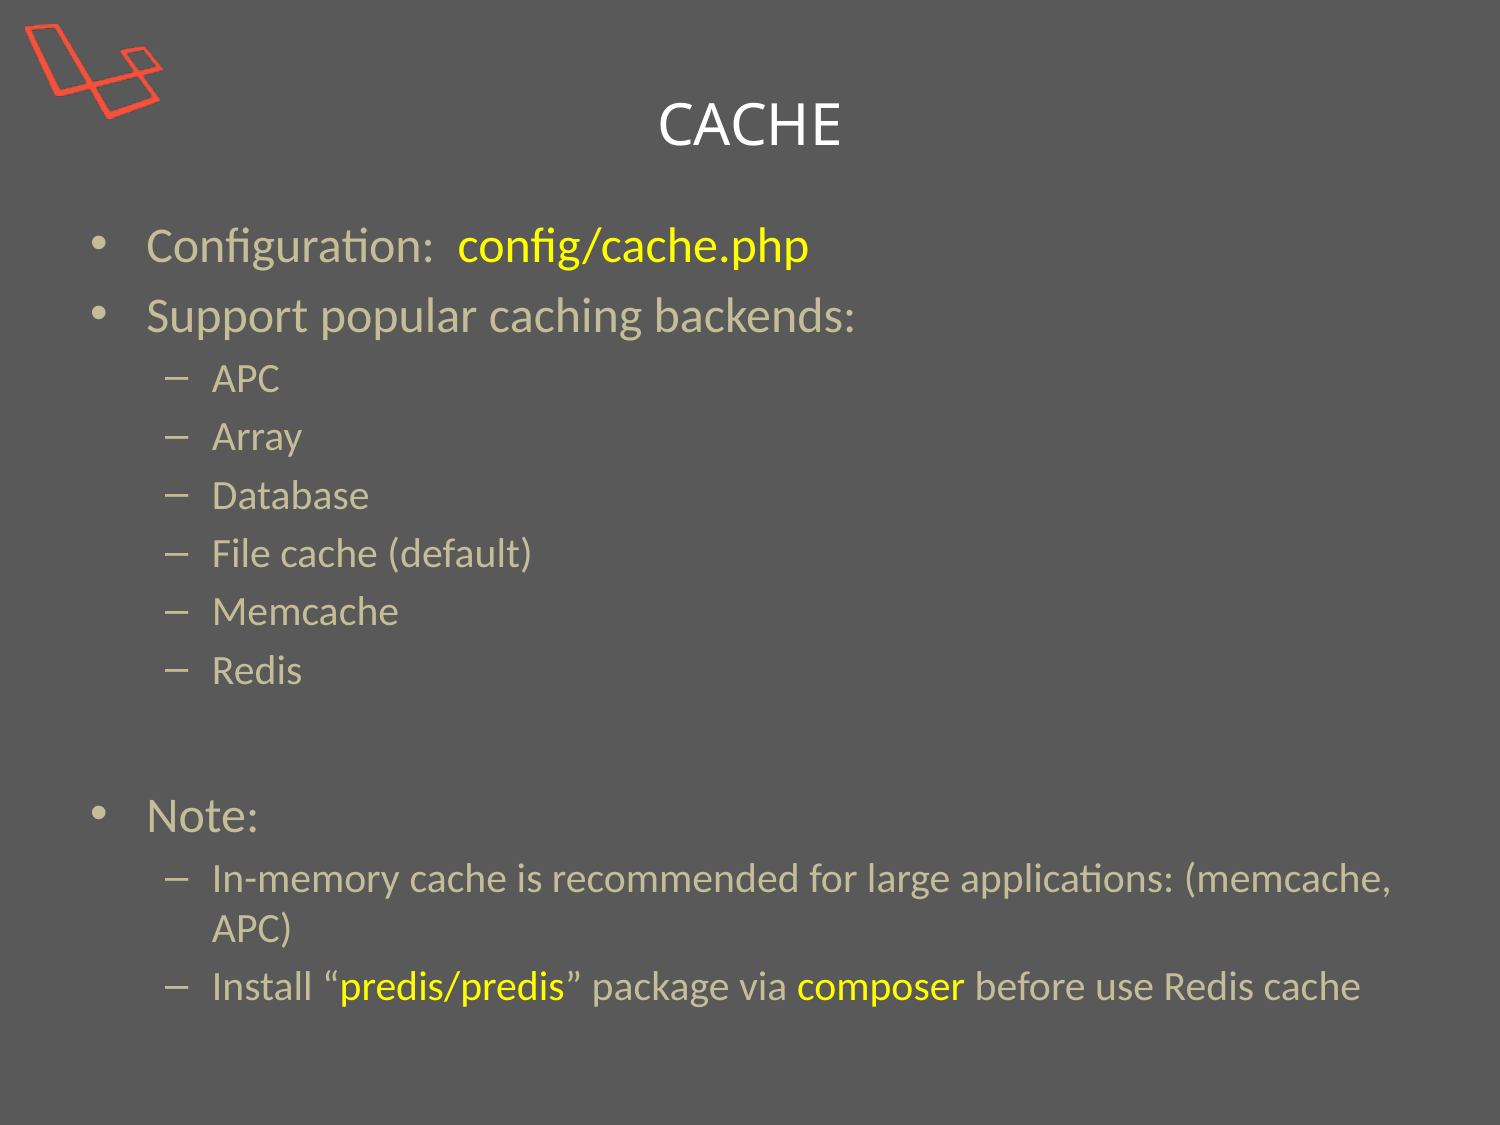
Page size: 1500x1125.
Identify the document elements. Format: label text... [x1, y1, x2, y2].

picture [25, 24, 164, 119]
list Configuration: config/cache.php Support popular caching backends: APC Array Database File cache (default) Memcache Redis Note: In-memory cache is recommended for large applications: (memcache, APC) Install “predis/predis” package via composer before use Redis cache [75, 204, 1425, 1022]
title CACHE [75, 63, 1425, 182]
